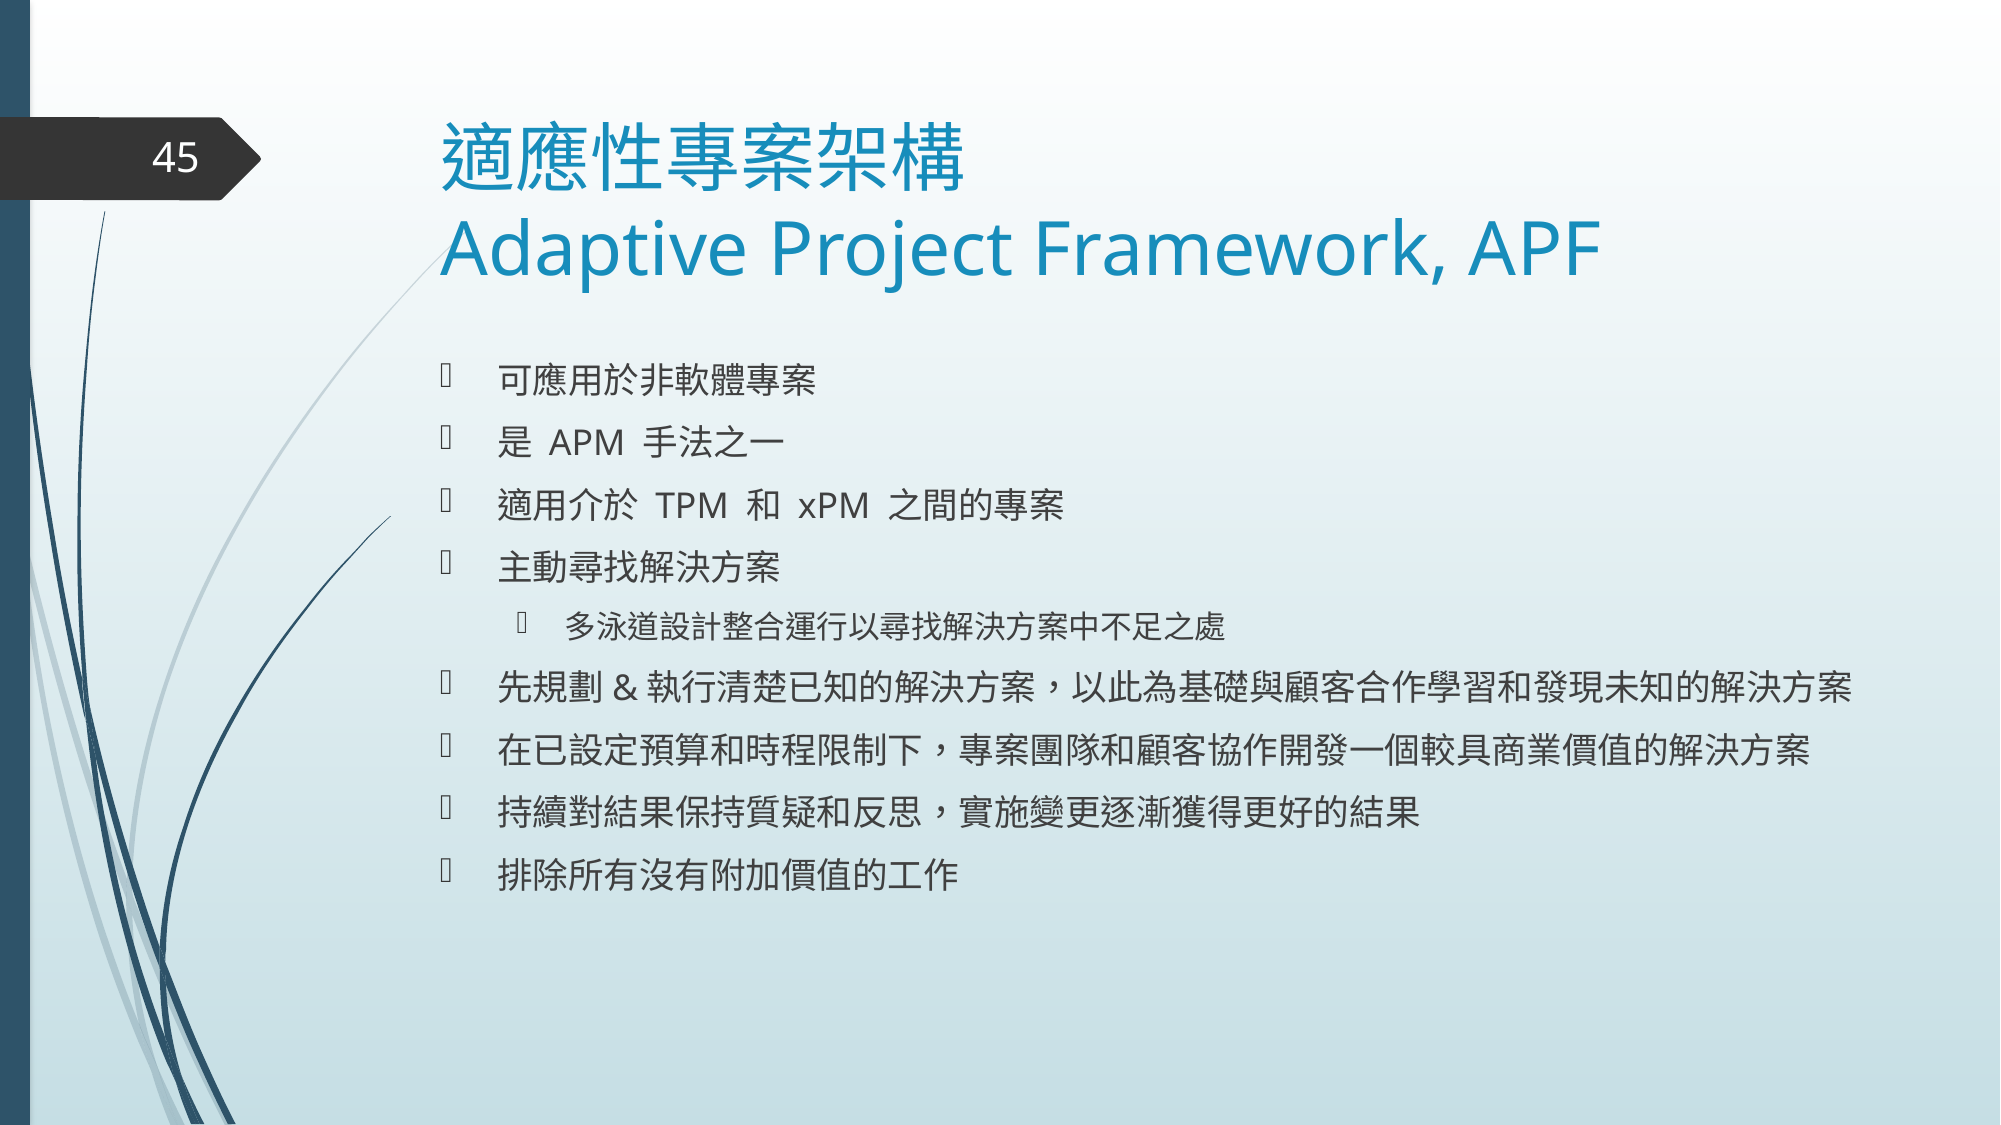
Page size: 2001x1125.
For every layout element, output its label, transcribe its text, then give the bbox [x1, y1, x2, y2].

slide_number 45 [87, 129, 216, 190]
list 可應用於非軟體專案 是 APM 手法之一 適用介於 TPM 和 xPM 之間的專案 主動尋找解決方案 多泳道設計整合運行以尋找解決方案中不足之處 先規劃&執行清楚已知的解決方案，以此為基礎與顧客合作學習和發現未知的解決方案 在已設定預算和時程限制下，專案團隊和顧客協作開發一個較具商業價值的解決方案 持續對結果保持質疑和反思，實施變更逐漸獲得更好的結果 排除所有沒有附加價值的工作 [424, 350, 1888, 970]
title 適應性專案架構 Adaptive Project Framework, APF [425, 102, 1888, 313]
